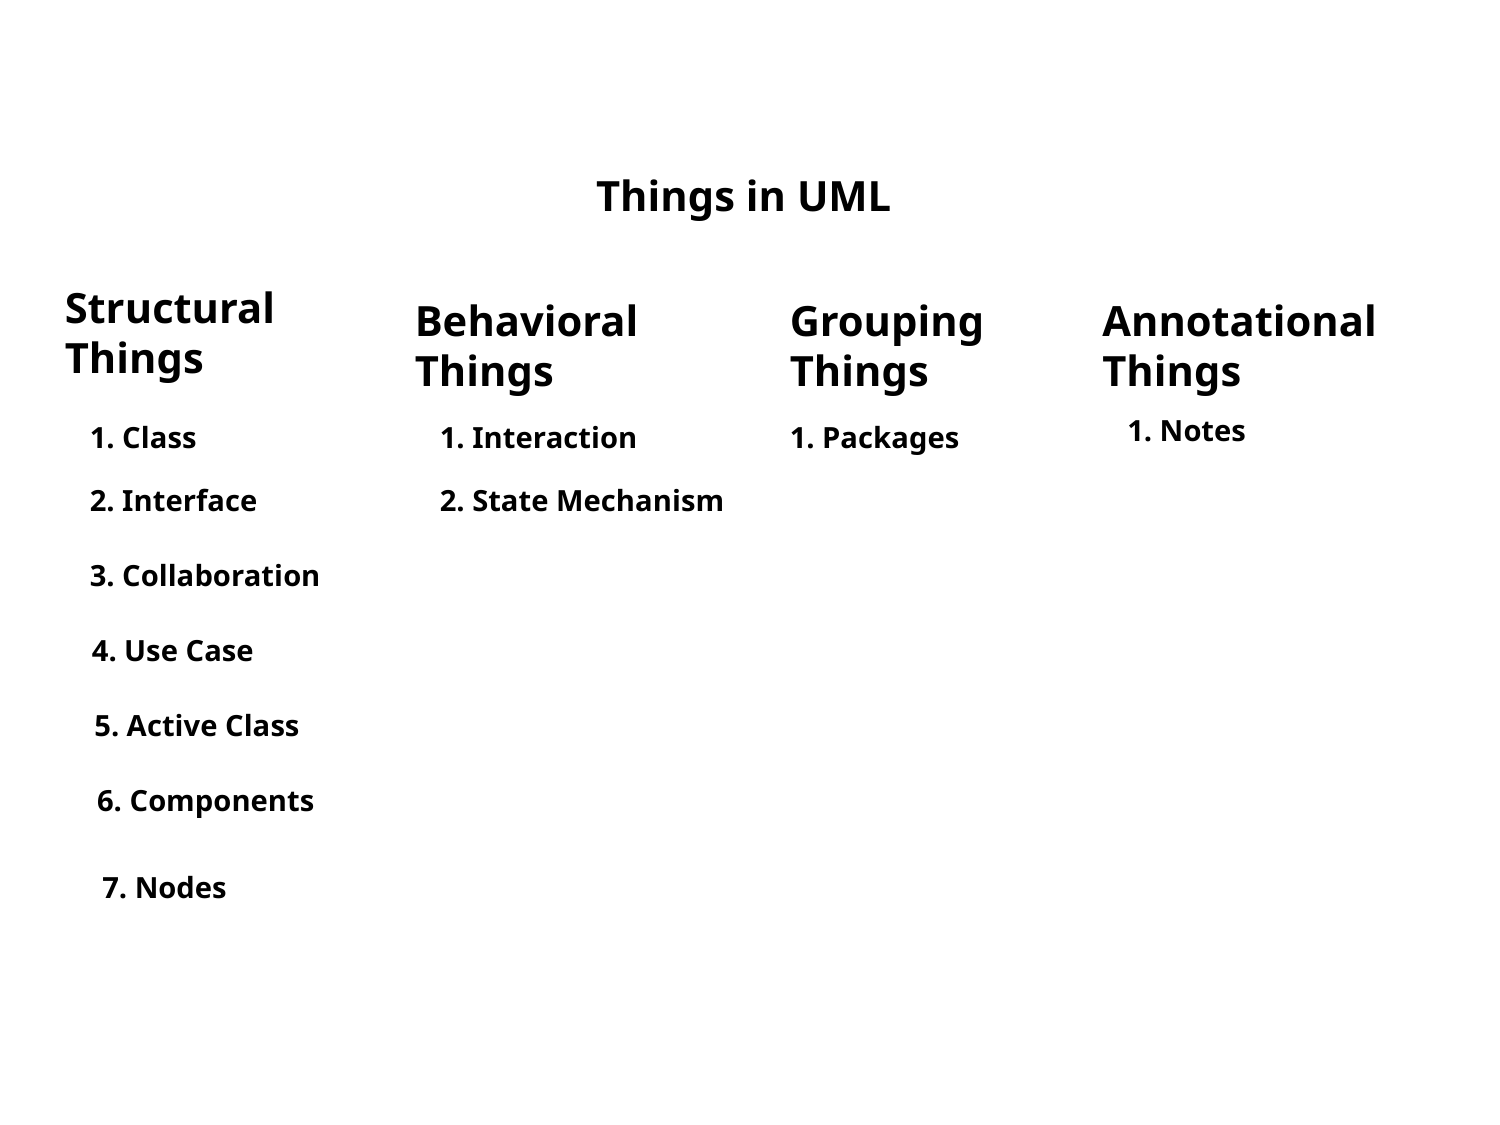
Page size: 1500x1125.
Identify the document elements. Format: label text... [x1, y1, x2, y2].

text_box 1. Class [75, 412, 400, 463]
text_box 4. Use Case [77, 624, 402, 675]
text_box 7. Nodes [87, 862, 413, 913]
text_box Grouping Things [774, 287, 1100, 403]
text_box 1. Packages [774, 412, 1100, 463]
text_box 6. Components [82, 774, 408, 825]
text_box Structural Things [50, 274, 375, 390]
text_box 2. State Mechanism [424, 474, 788, 525]
text_box 5. Active Class [79, 699, 405, 750]
text_box 1. Interaction [425, 412, 750, 463]
text_box Behavioral Things [399, 287, 734, 403]
text_box 1. Notes [1112, 404, 1438, 455]
text_box 2. Interface [75, 474, 400, 525]
text_box Things in UML [524, 162, 963, 228]
text_box Annotational Things [1100, 287, 1457, 403]
text_box 3. Collaboration [75, 549, 400, 600]
